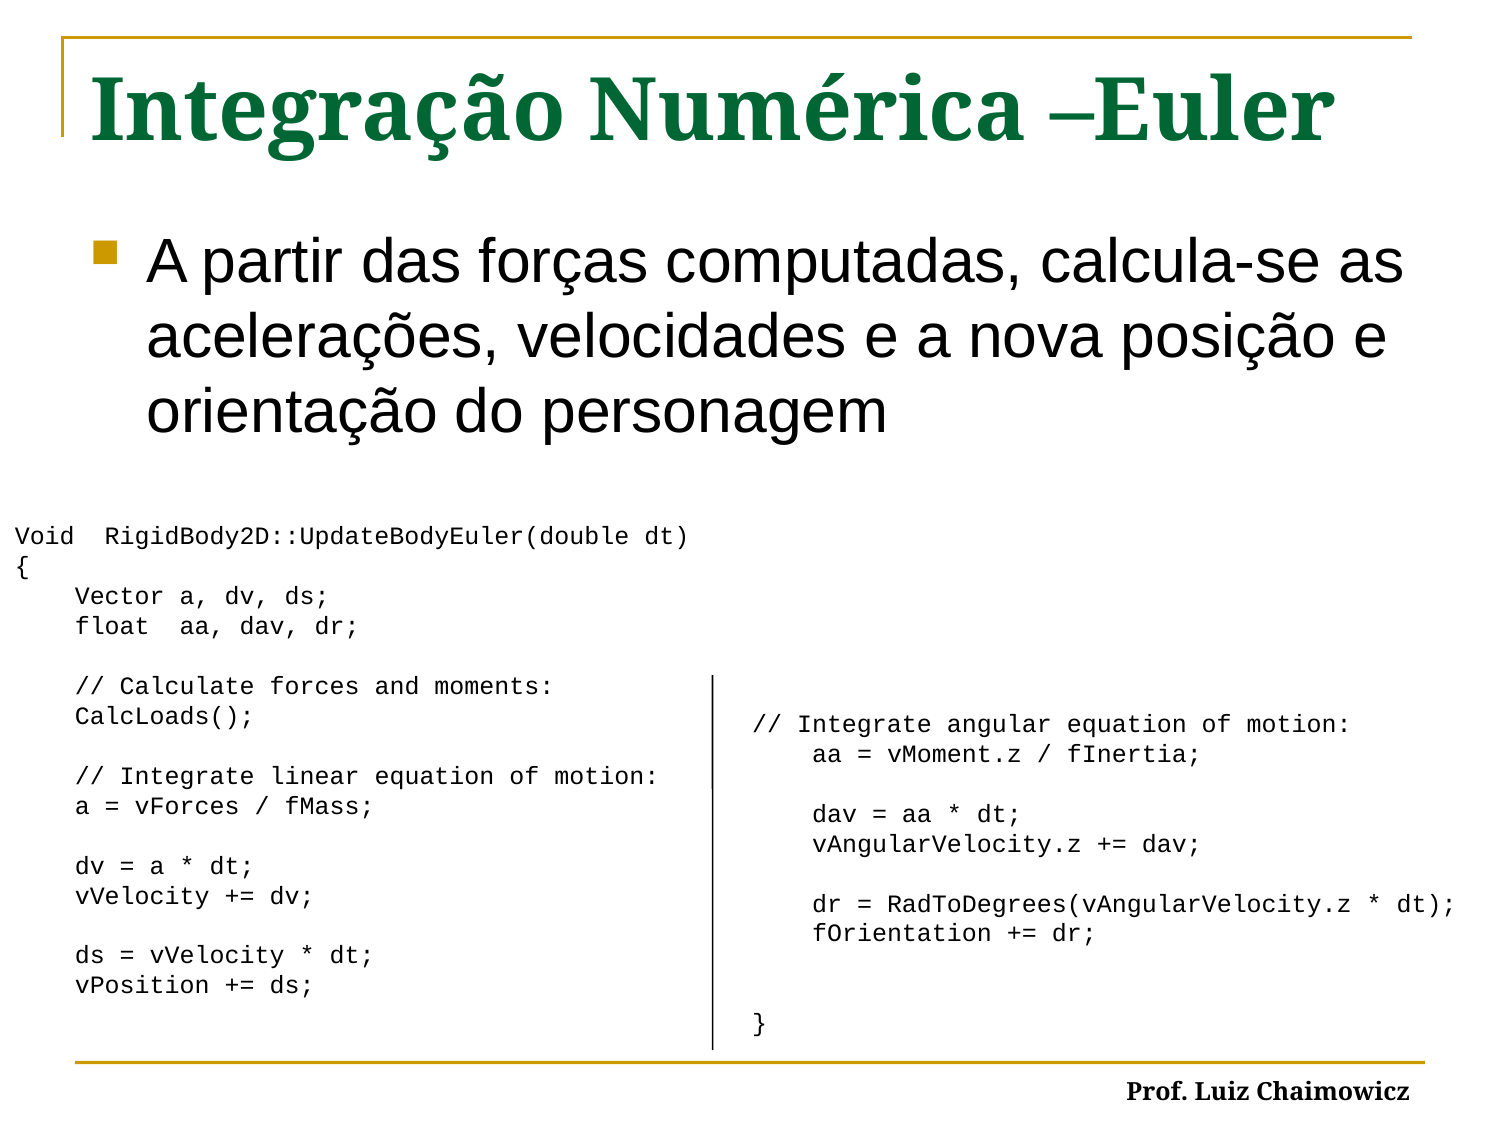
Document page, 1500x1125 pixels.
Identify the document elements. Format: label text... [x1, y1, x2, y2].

text_box Void RigidBody2D::UpdateBodyEuler(double dt) { Vector a, dv, ds; float aa, dav, dr; // Calculate forces and moments: CalcLoads(); // Integrate linear equation of motion: a = vForces / fMass; dv = a * dt; vVelocity += dv; ds = vVelocity * dt; vPosition += ds; [0, 512, 738, 1067]
list A partir das forças computadas, calcula-se as acelerações, velocidades e a nova posição e orientação do personagem [74, 212, 1426, 476]
title Integração Numérica –Euler [74, 45, 1426, 188]
text_box // Integrate angular equation of motion: aa = vMoment.z / fInertia; dav = aa * dt; vAngularVelocity.z += dav; dr = RadToDegrees(vAngularVelocity.z * dt); fOrientation += dr; } [737, 699, 1500, 1045]
